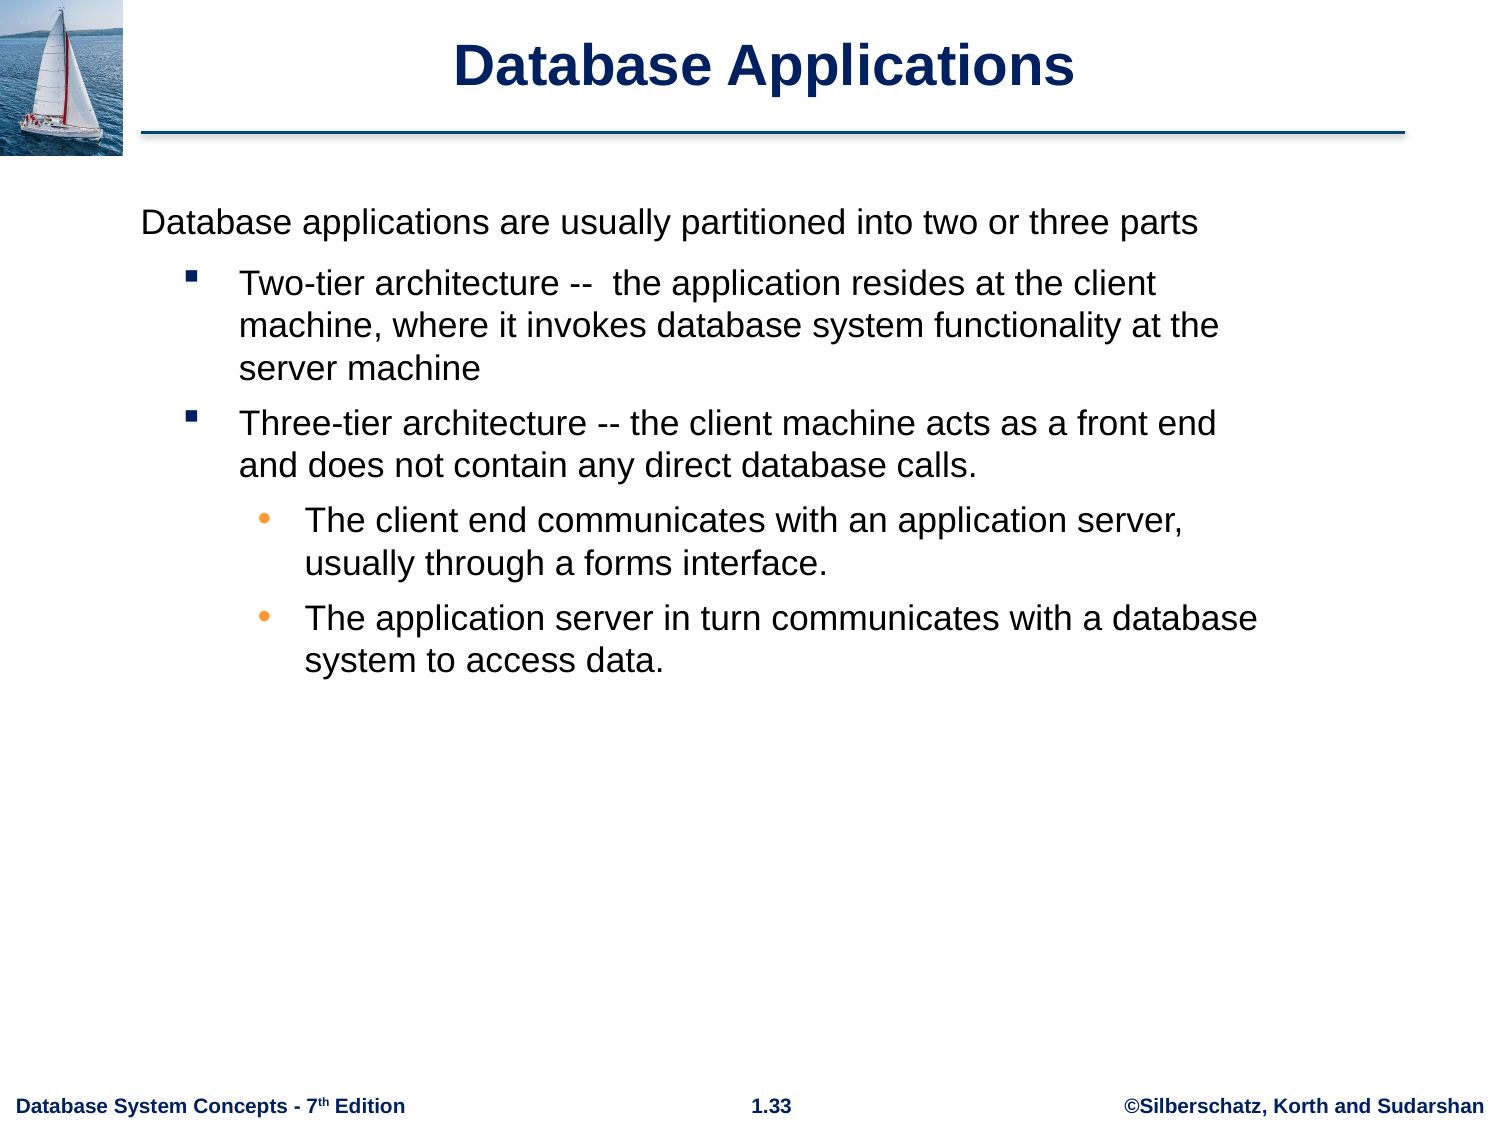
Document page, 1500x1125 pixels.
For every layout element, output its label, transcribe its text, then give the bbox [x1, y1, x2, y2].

text_box Database applications are usually partitioned into two or three parts [125, 191, 1290, 250]
list Two-tier architecture -- the application resides at the client machine, where it invokes database system functionality at the server machine Three-tier architecture -- the client machine acts as a front end and does not contain any direct database calls. The client end communicates with an application server, usually through a forms interface. The application server in turn communicates with a database system to access data. [167, 252, 1290, 794]
picture [0, 0, 123, 156]
title Database Applications [125, 4, 1406, 106]
